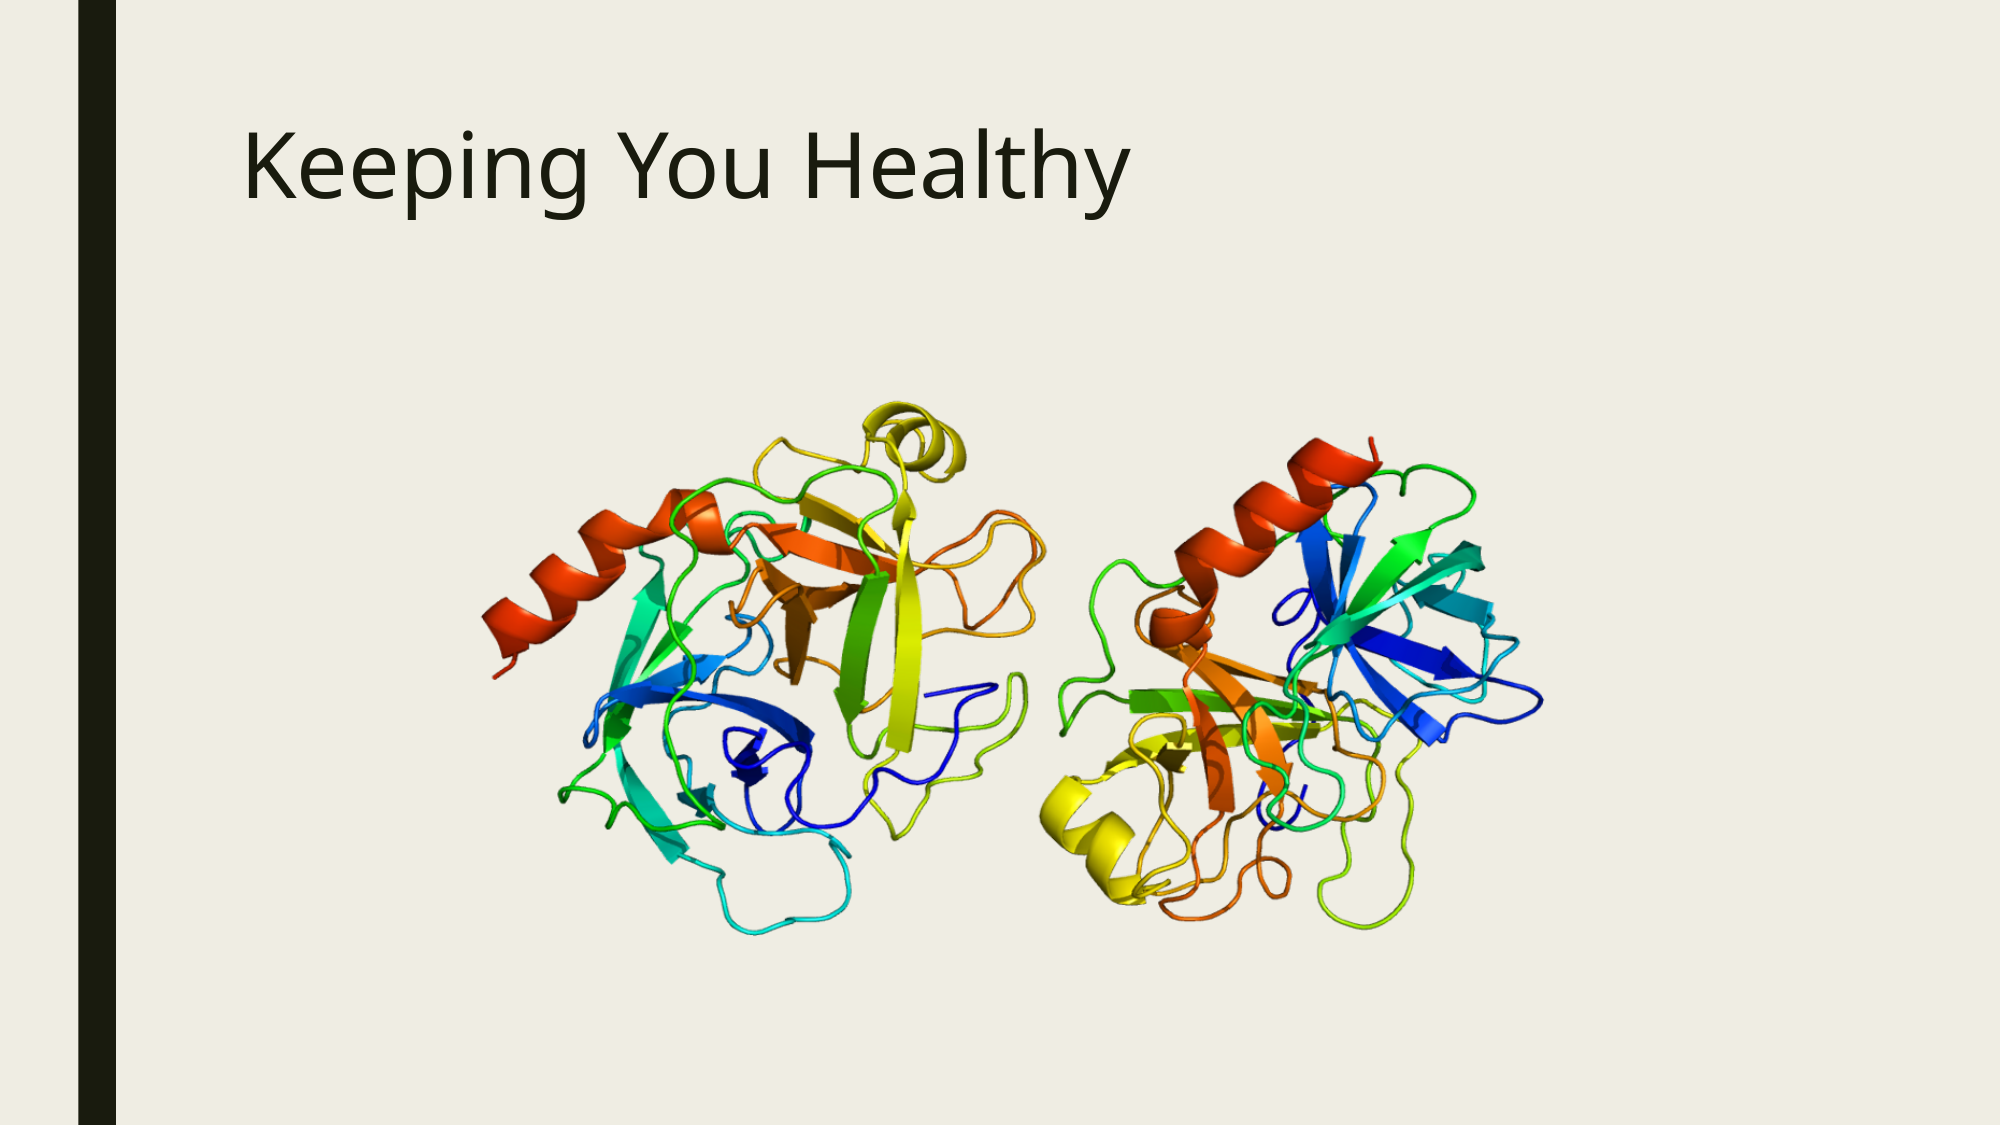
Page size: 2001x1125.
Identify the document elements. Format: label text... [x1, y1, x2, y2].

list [454, 374, 1571, 963]
title Keeping You Healthy [225, 112, 1800, 357]
